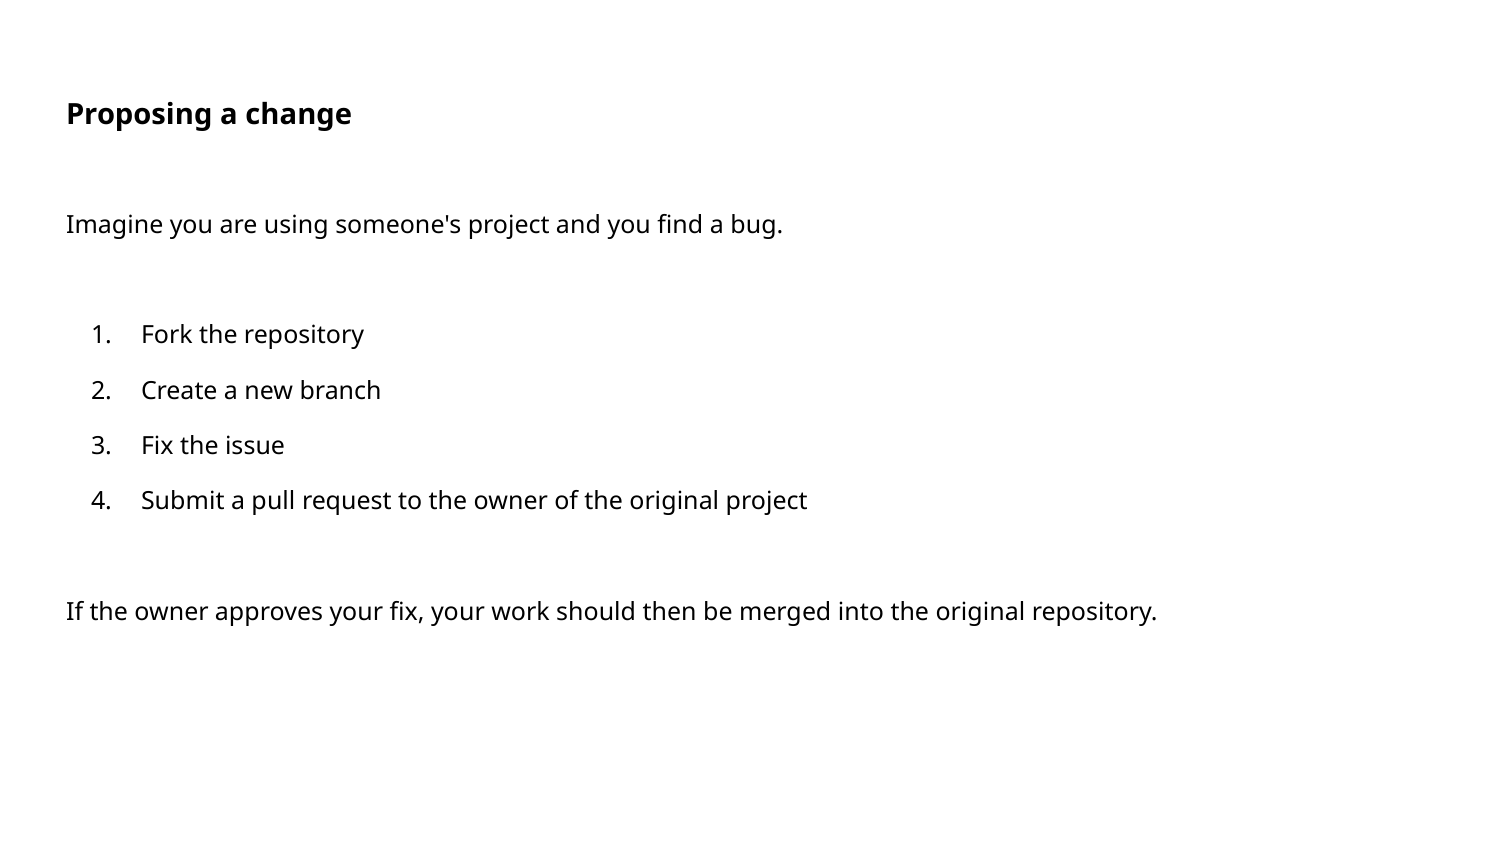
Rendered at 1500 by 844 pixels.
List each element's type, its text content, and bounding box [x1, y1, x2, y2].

title Proposing a change [51, 72, 1449, 167]
list Imagine you are using someone's project and you find a bug. Fork the repository Create a new branch Fix the issue Submit a pull request to the owner of the original project If the owner approves your fix, your work should then be merged into the original repository. [51, 189, 1449, 750]
